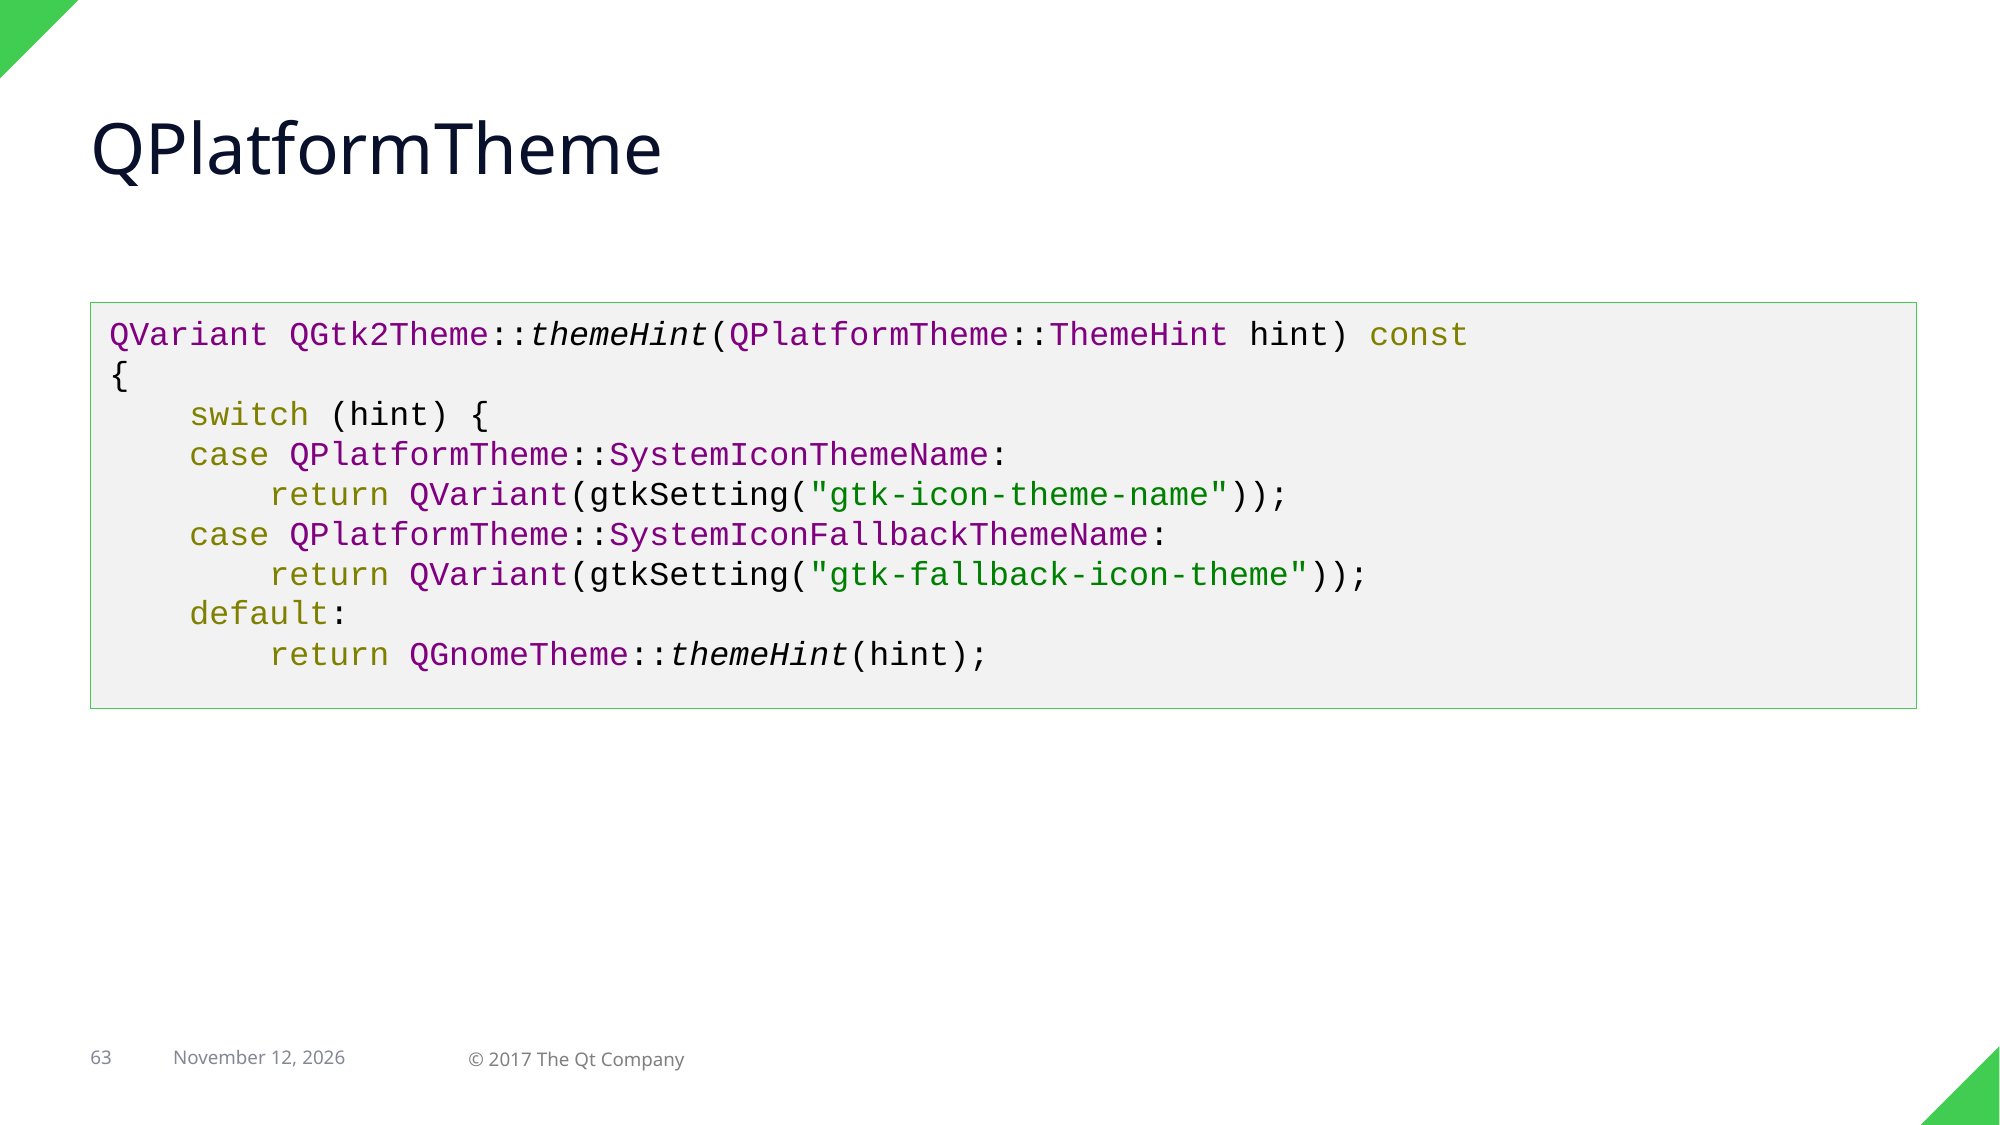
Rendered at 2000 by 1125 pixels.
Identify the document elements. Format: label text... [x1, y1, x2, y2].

text_box QVariant QGtk2Theme::themeHint(QPlatformTheme::ThemeHint hint) const { switch (hint) { case QPlatformTheme::SystemIconThemeName: return QVariant(gtkSetting("gtk-icon-theme-name")); case QPlatformTheme::SystemIconFallbackThemeName: return QVariant(gtkSetting("gtk-fallback-icon-theme")); default: return QGnomeTheme::themeHint(hint); [90, 302, 1917, 709]
footer © 2017 The Qt Company [468, 1046, 1910, 1071]
slide_number 63 [90, 1046, 174, 1071]
title QPlatformTheme [90, 113, 1910, 268]
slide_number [174, 1046, 468, 1071]
